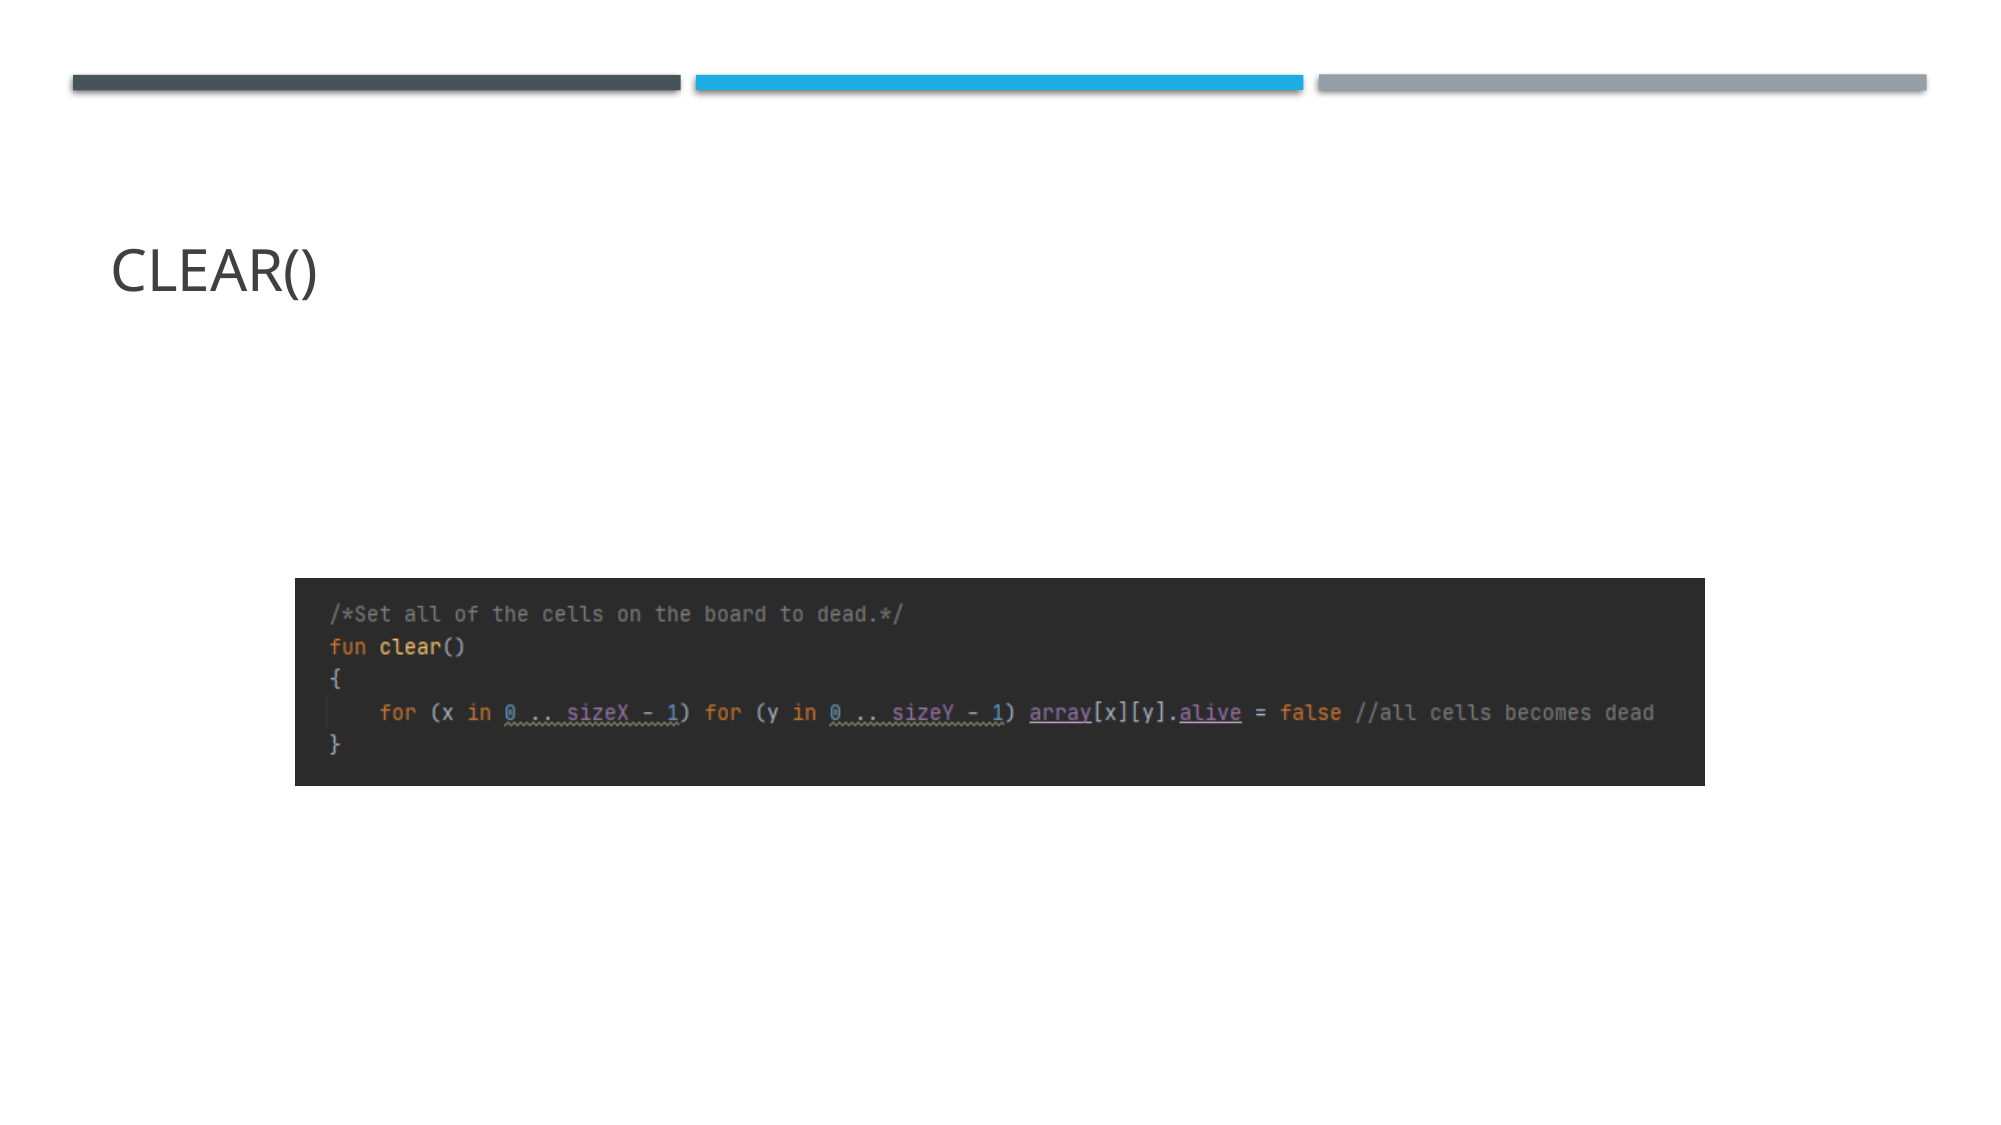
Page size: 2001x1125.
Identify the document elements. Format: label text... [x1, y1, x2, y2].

title Clear() [95, 115, 1905, 311]
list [294, 577, 1706, 787]
